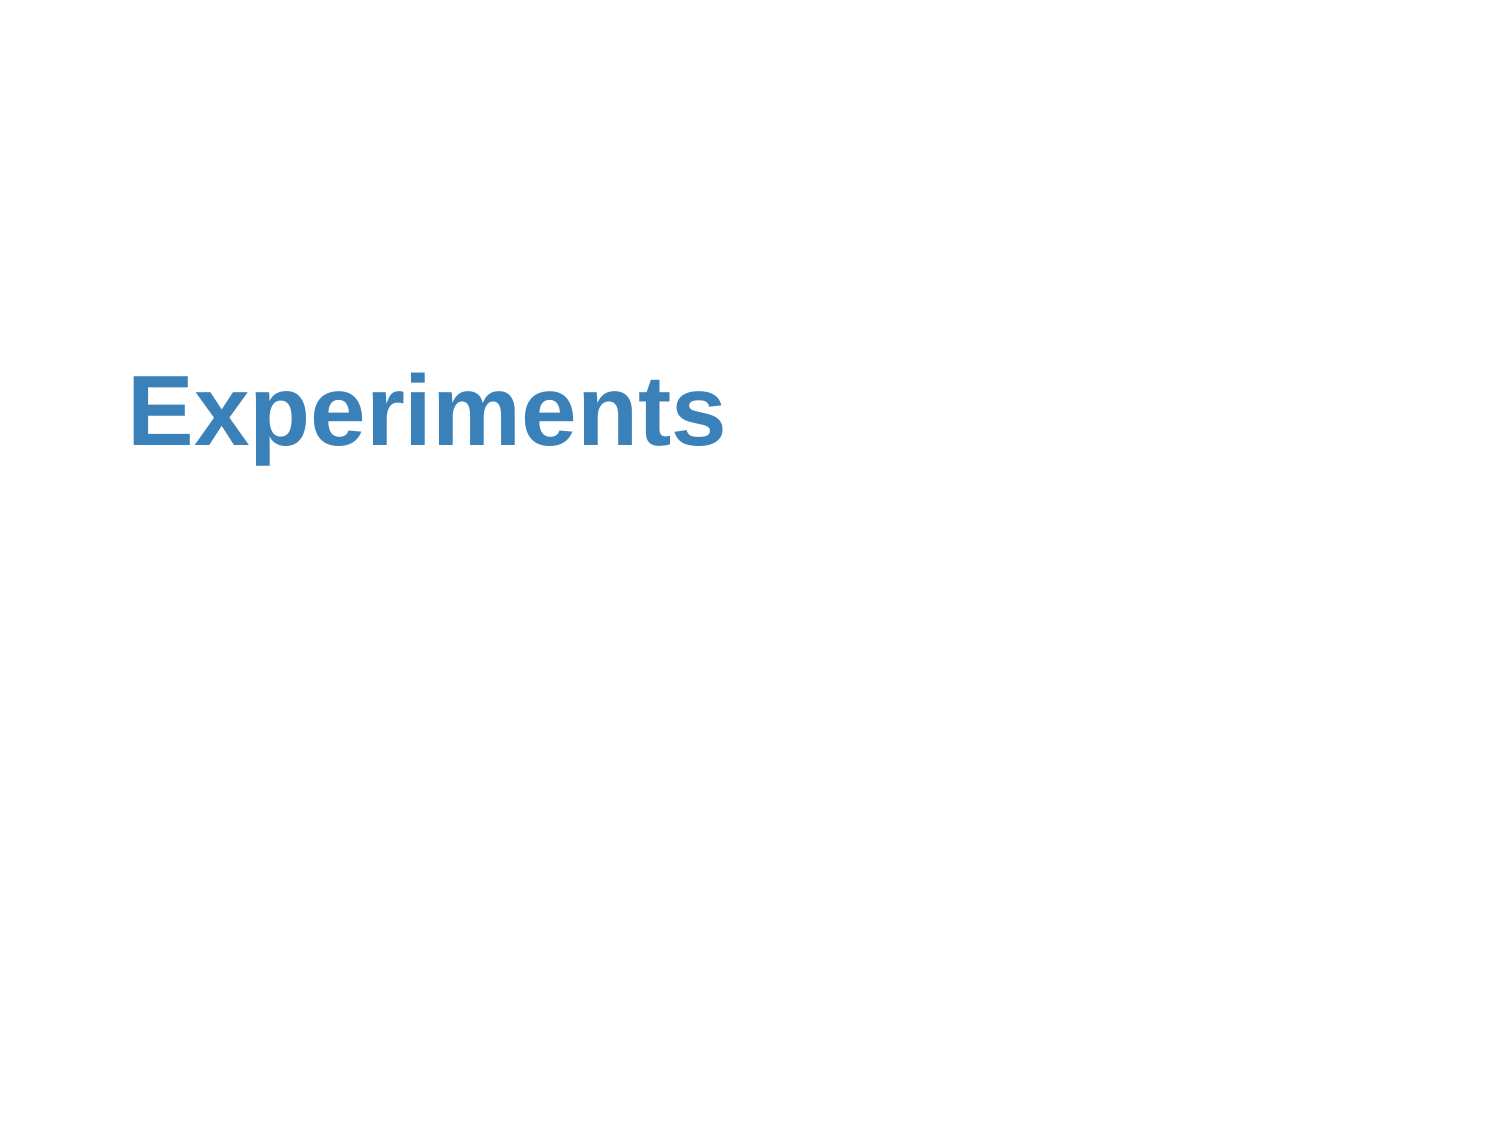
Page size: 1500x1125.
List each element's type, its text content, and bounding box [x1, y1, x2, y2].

title Experiments [112, 346, 1388, 721]
